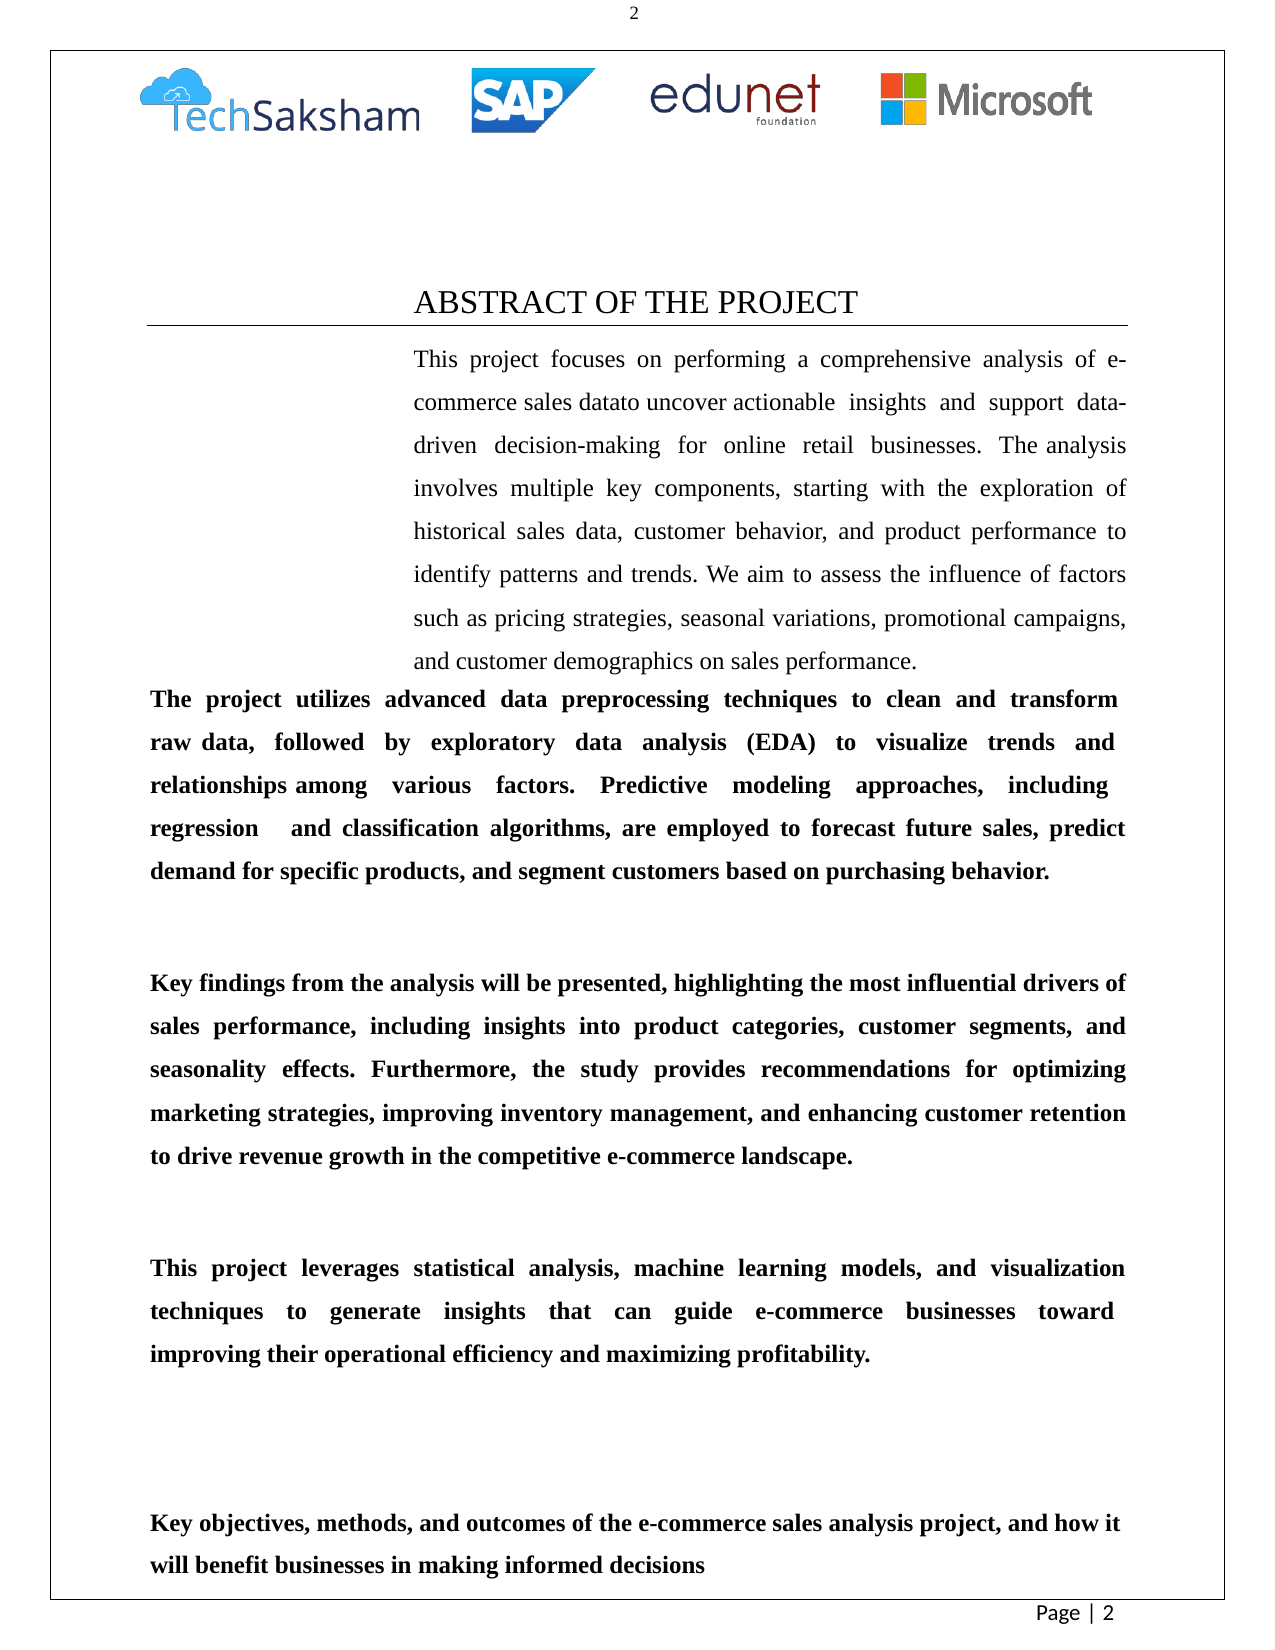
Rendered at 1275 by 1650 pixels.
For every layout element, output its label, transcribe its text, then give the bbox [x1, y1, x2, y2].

picture [471, 70, 596, 133]
text_box Key findings from the analysis will be presented, highlighting the most influential drivers of sales performance, including insights into product categories, customer segments, and seasonality effects. Furthermore, the study provides recommendations for optimizing marketing strategies, improving inventory management, and enhancing customer retention to drive revenue growth in the competitive e-commerce landscape. [147, 953, 1128, 1170]
picture [880, 73, 1092, 125]
text_box Key objectives, methods, and outcomes of the e-commerce sales analysis project, and how it will benefit businesses in making informed decisions [147, 1493, 1128, 1579]
slide_number Page | 2 [1033, 1597, 1130, 1625]
text_box This project leverages statistical analysis, machine learning models, and visualization techniques to generate insights that can guide e-commerce businesses toward improving their operational efficiency and maximizing profitability. [147, 1238, 1128, 1367]
picture [650, 73, 821, 125]
picture [139, 67, 420, 131]
text_box The project utilizes advanced data preprocessing techniques to clean and transform raw data, followed by exploratory data analysis (EDA) to visualize trends and relationships among various factors. Predictive modeling approaches, including regression and classification algorithms, are employed to forecast future sales, predict demand for specific products, and segment customers based on purchasing behavior. [147, 668, 1128, 885]
text_box ABSTRACT OF THE PROJECT This project focuses on performing a comprehensive analysis of e-commerce sales datato uncover actionable insights and support data-driven decision-making for online retail businesses. The analysis involves multiple key components, starting with the exploration of historical sales data, customer behavior, and product performance to identify patterns and trends. We aim to assess the influence of factors such as pricing strategies, seasonal variations, promotional campaigns, and customer demographics on sales performance. [147, 326, 1128, 668]
text_box ABSTRACT OF THE PROJECT This project focuses on performing a comprehensive analysis of e-commerce sales datato uncover actionable insights and support data-driven decision-making for online retail businesses. The analysis involves multiple key components, starting with the exploration of historical sales data, customer behavior, and product performance to identify patterns and trends. We aim to assess the influence of factors such as pricing strategies, seasonal variations, promotional campaigns, and customer demographics on sales performance. [147, 280, 1128, 325]
text_box 2 [627, 0, 642, 24]
